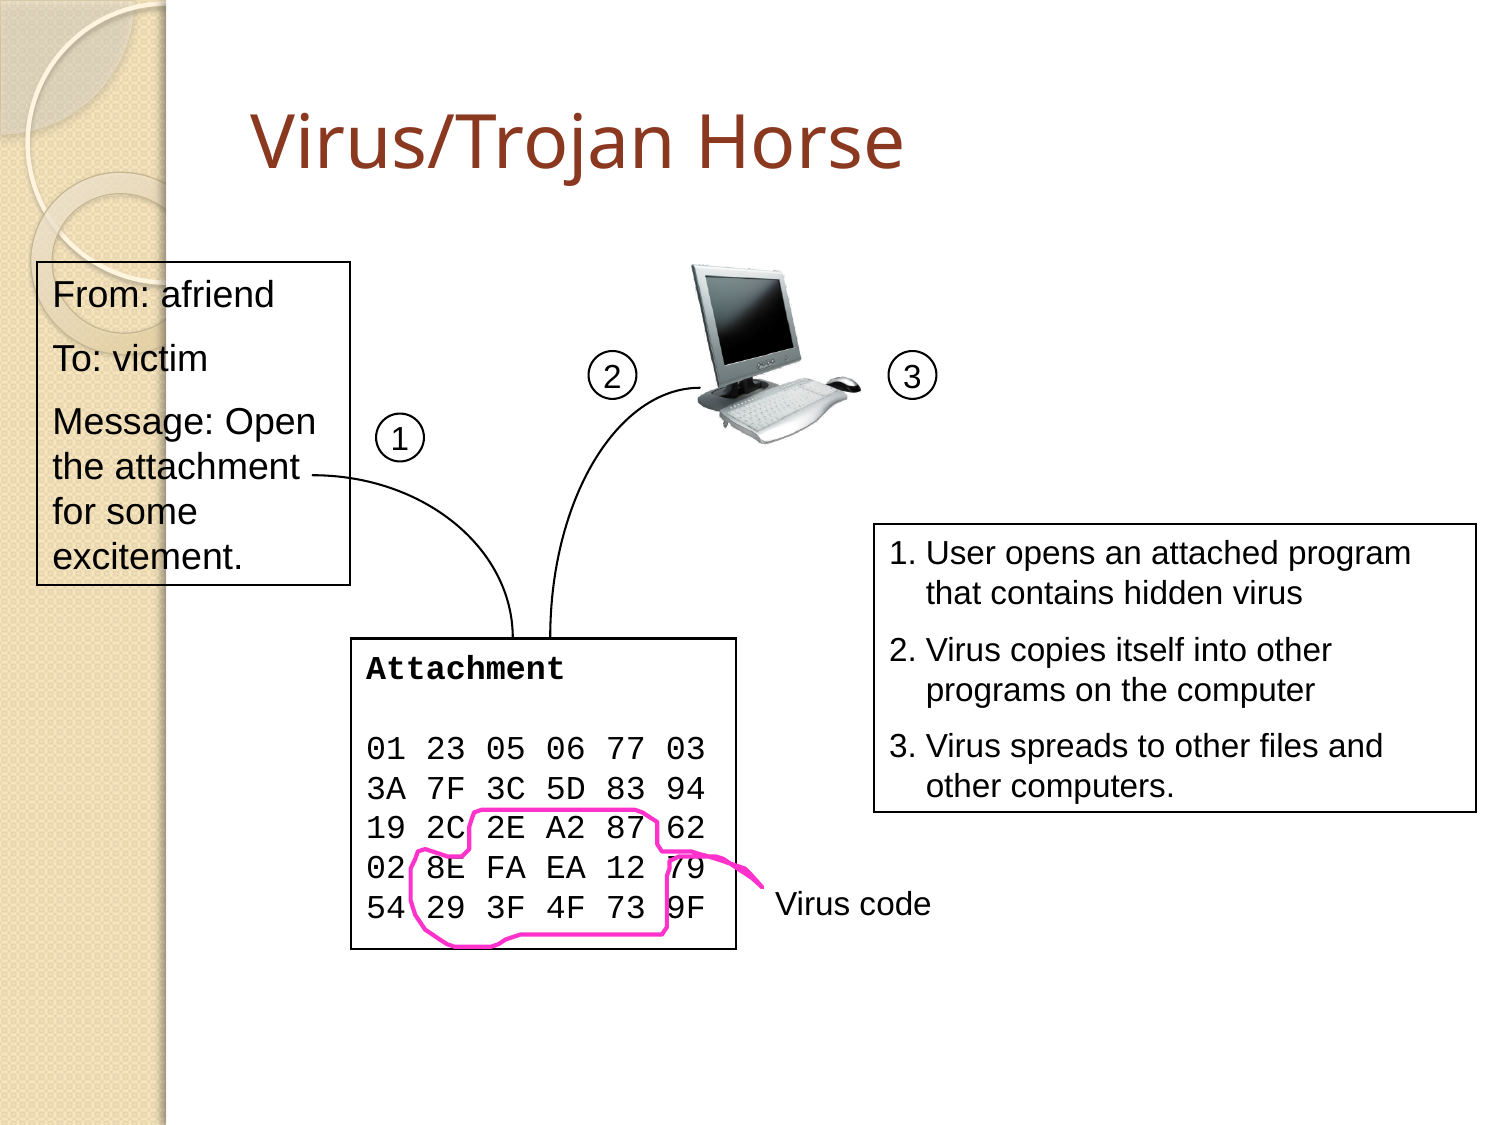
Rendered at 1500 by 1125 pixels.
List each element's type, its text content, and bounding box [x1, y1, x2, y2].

text_box 1. User opens an attached program that contains hidden virus 2. Virus copies itself into other programs on the computer 3. Virus spreads to other files and other computers. [873, 523, 1476, 812]
text_box [312, 478, 513, 638]
text_box [550, 390, 701, 638]
text_box 1 [376, 413, 424, 462]
text_box Attachment 01 23 05 06 77 03 3A 7F 3C 5D 83 94 19 2C 2E A2 87 62 02 8E FA EA 12 79 54 29 3F 4F 73 9F [350, 638, 737, 949]
text_box [410, 809, 763, 947]
picture [687, 262, 863, 446]
title Virus/Trojan Horse [235, 45, 1466, 233]
text_box From: afriend To: victim Message: Open the attachment for some excitement. [37, 262, 350, 585]
text_box Virus code [760, 874, 948, 930]
text_box 3 [888, 351, 937, 399]
text_box 2 [588, 351, 637, 399]
